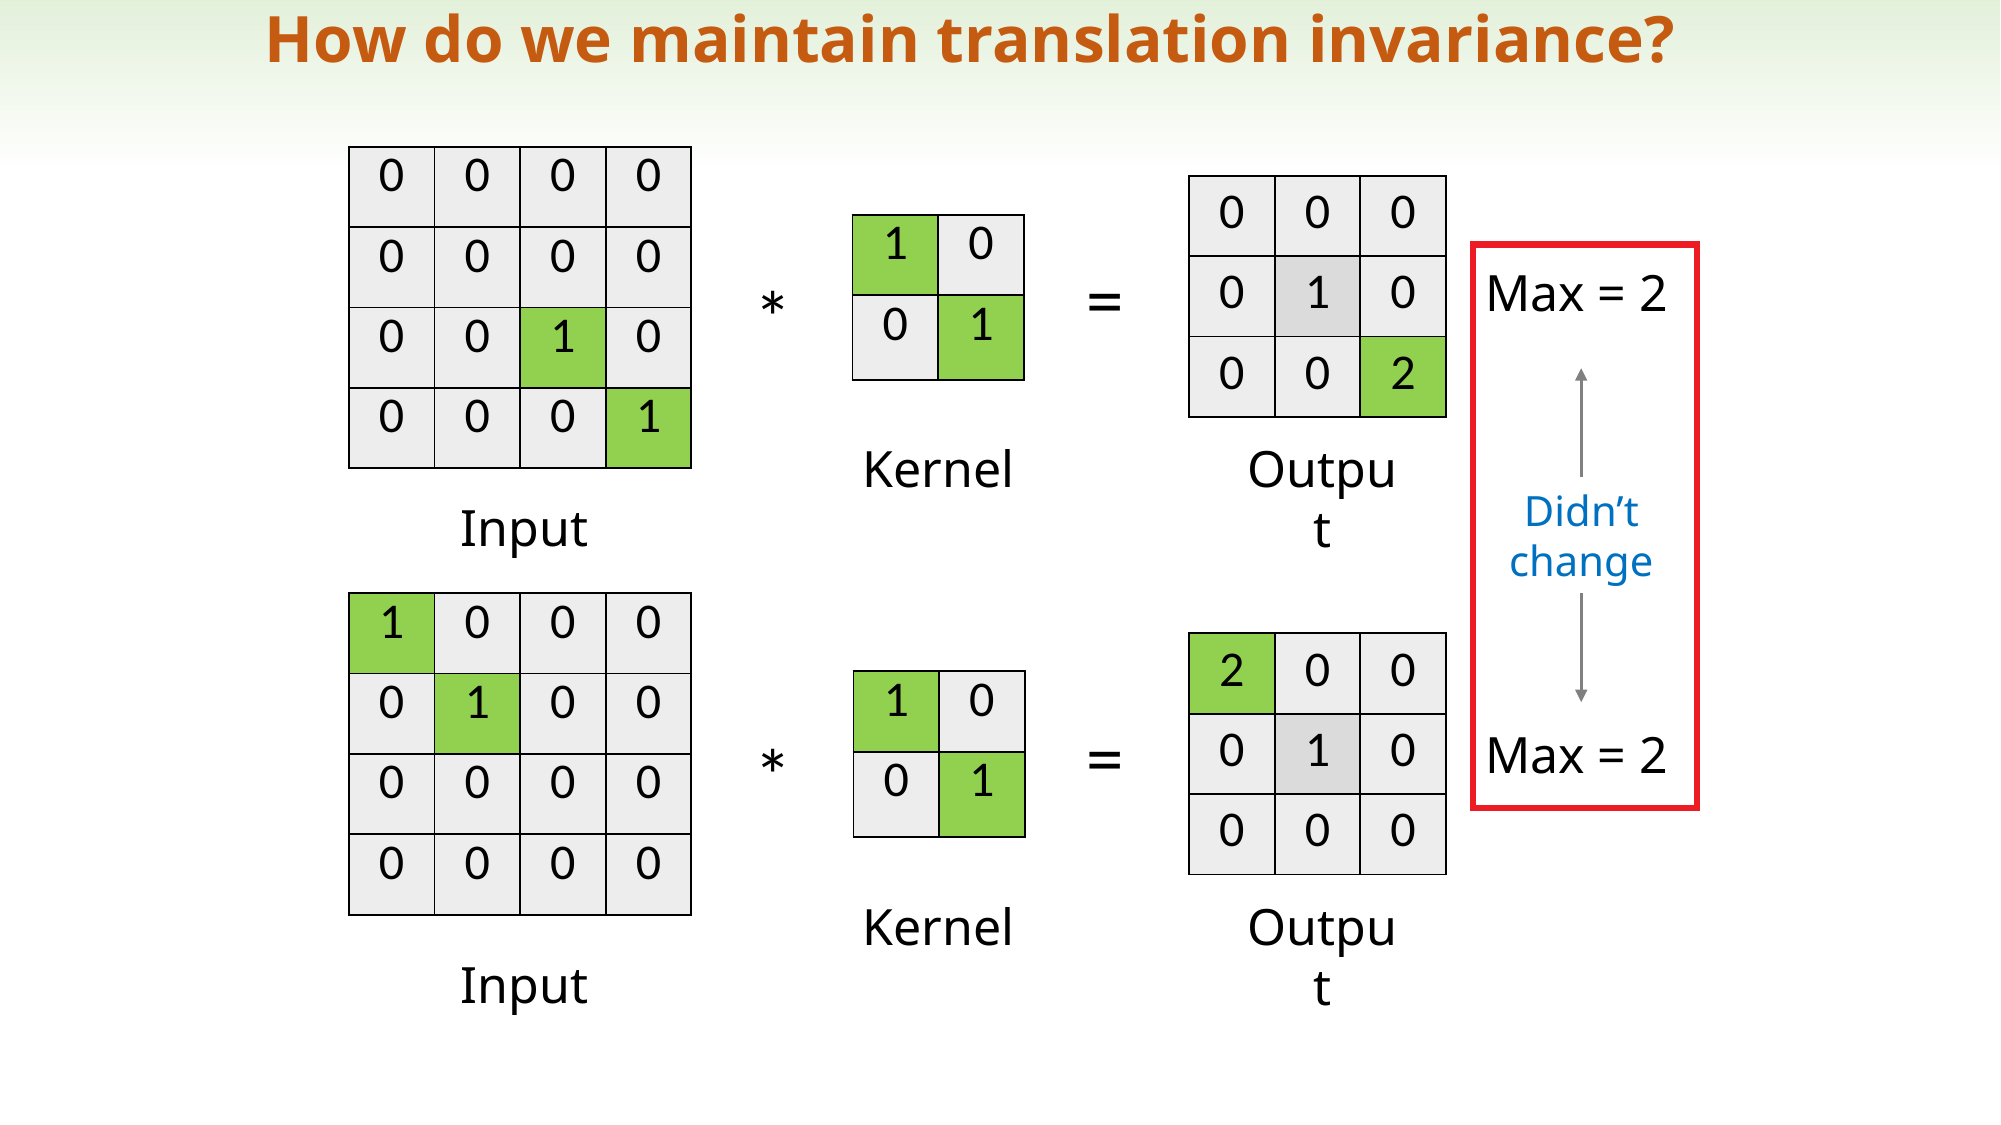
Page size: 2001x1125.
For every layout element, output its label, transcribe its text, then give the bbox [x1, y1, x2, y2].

table_header 1 [854, 672, 938, 751]
text_box Output [1229, 430, 1416, 565]
text_box Input [431, 488, 617, 564]
table_cell 0 [607, 674, 690, 753]
table_cell 0 [350, 389, 434, 467]
text_box * [739, 719, 805, 825]
table_header 0 [607, 594, 690, 673]
table_cell 0 [1276, 337, 1359, 416]
table_cell 0 [521, 835, 605, 914]
table_header 0 [1276, 634, 1359, 713]
table_cell 0 [607, 228, 690, 307]
table_cell 1 [939, 296, 1023, 379]
table_header 0 [607, 148, 690, 226]
table_cell 0 [1190, 337, 1274, 416]
table_header 0 [1361, 177, 1445, 255]
table_cell 0 [435, 835, 519, 914]
text_box = [1072, 244, 1137, 350]
title How do we maintain translation invariance? [249, 0, 1750, 102]
table_cell 0 [1361, 715, 1445, 793]
table_cell 1 [1276, 715, 1359, 793]
table_header 1 [853, 216, 937, 294]
table_cell 0 [521, 389, 605, 467]
table_cell 0 [350, 228, 434, 307]
table_cell 0 [435, 755, 519, 833]
table_cell 0 [1361, 257, 1445, 336]
table_header 0 [940, 672, 1024, 751]
table_cell 0 [435, 228, 519, 307]
table_header 0 [521, 594, 605, 673]
table_header 0 [1190, 177, 1274, 255]
table_cell 0 [853, 296, 937, 379]
table_header 2 [1190, 634, 1274, 713]
table_header 1 [350, 594, 434, 673]
table_header 0 [1276, 177, 1359, 255]
table_cell 0 [607, 755, 690, 833]
table_header 0 [435, 594, 519, 673]
table_header 0 [521, 148, 605, 226]
table_cell 0 [1190, 795, 1274, 874]
table_cell 1 [607, 389, 690, 467]
table_header 0 [939, 216, 1023, 294]
table_cell 0 [350, 835, 434, 914]
table_cell 0 [350, 674, 434, 753]
text_box = [1072, 702, 1137, 807]
table_cell 0 [1276, 795, 1359, 874]
table_cell 2 [1361, 337, 1445, 416]
table_cell 0 [854, 753, 938, 836]
table_cell 0 [607, 835, 690, 914]
text_box Output [1229, 887, 1416, 1023]
table_cell 0 [607, 308, 690, 387]
table_cell 1 [940, 753, 1024, 836]
table_cell 0 [1361, 795, 1445, 874]
table_cell 0 [435, 389, 519, 467]
text_box Kernel [845, 430, 1031, 505]
table_cell 0 [1190, 715, 1274, 793]
table_cell 1 [521, 308, 605, 387]
text_box * [739, 262, 805, 367]
text_box Input [431, 946, 617, 1022]
table_cell 0 [350, 755, 434, 833]
table_cell 1 [435, 674, 519, 753]
table_header 0 [350, 148, 434, 226]
table_header 0 [1361, 634, 1445, 713]
table_cell 1 [1276, 257, 1359, 336]
table_cell 0 [521, 755, 605, 833]
text_box Kernel [845, 887, 1031, 963]
table_cell 0 [521, 674, 605, 753]
table_cell 0 [350, 308, 434, 387]
table_cell 0 [521, 228, 605, 307]
table_header 0 [435, 148, 519, 226]
text_box [1472, 243, 1698, 809]
table_cell 0 [1190, 257, 1274, 336]
table_cell 0 [435, 308, 519, 387]
